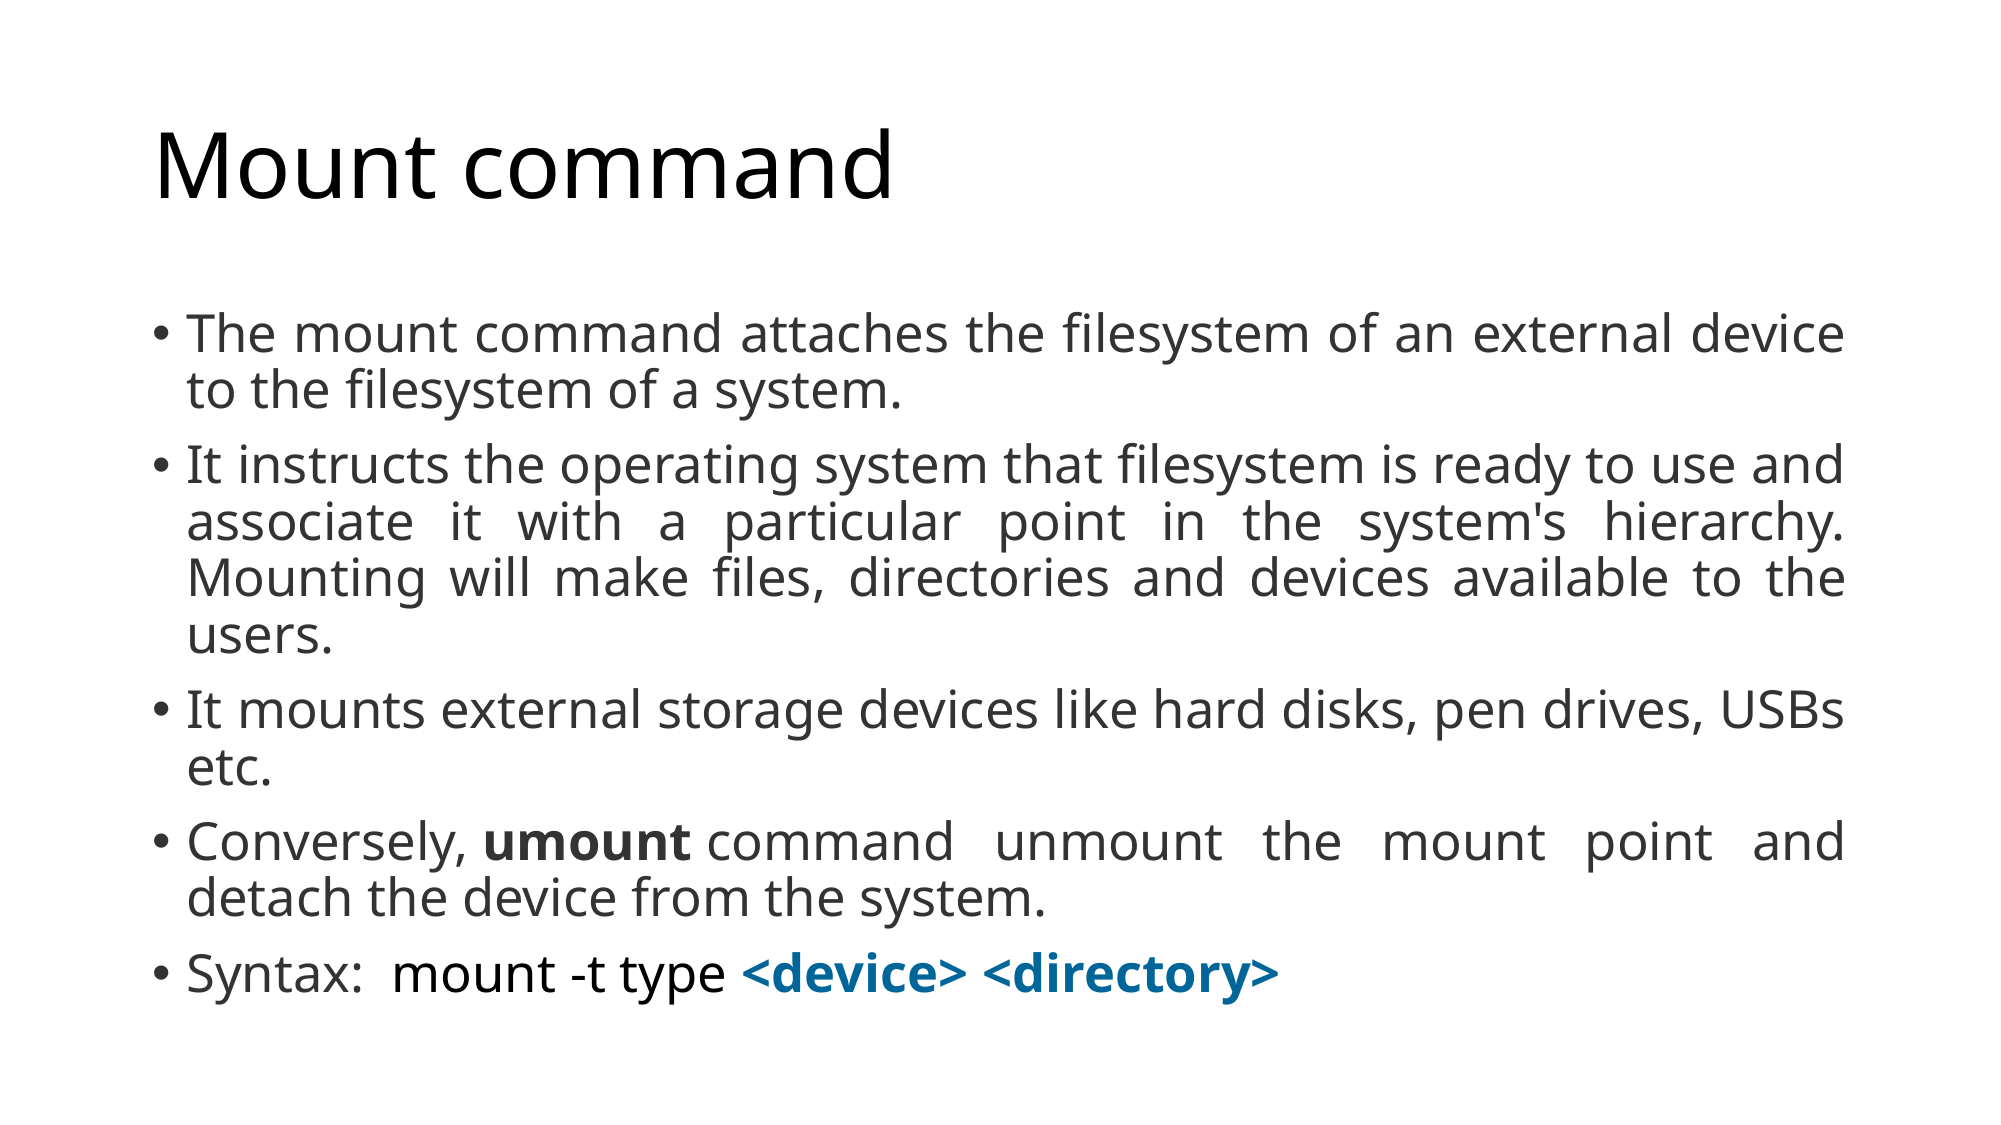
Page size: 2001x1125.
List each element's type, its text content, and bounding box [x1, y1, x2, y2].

title Mount command [137, 59, 1863, 278]
list The mount command attaches the filesystem of an external device to the filesystem of a system. It instructs the operating system that filesystem is ready to use and associate it with a particular point in the system's hierarchy. Mounting will make files, directories and devices available to the users. It mounts external storage devices like hard disks, pen drives, USBs etc. Conversely, umount command unmount the mount point and detach the device from the system. Syntax: mount -t type <device> <directory> [137, 299, 1863, 1014]
